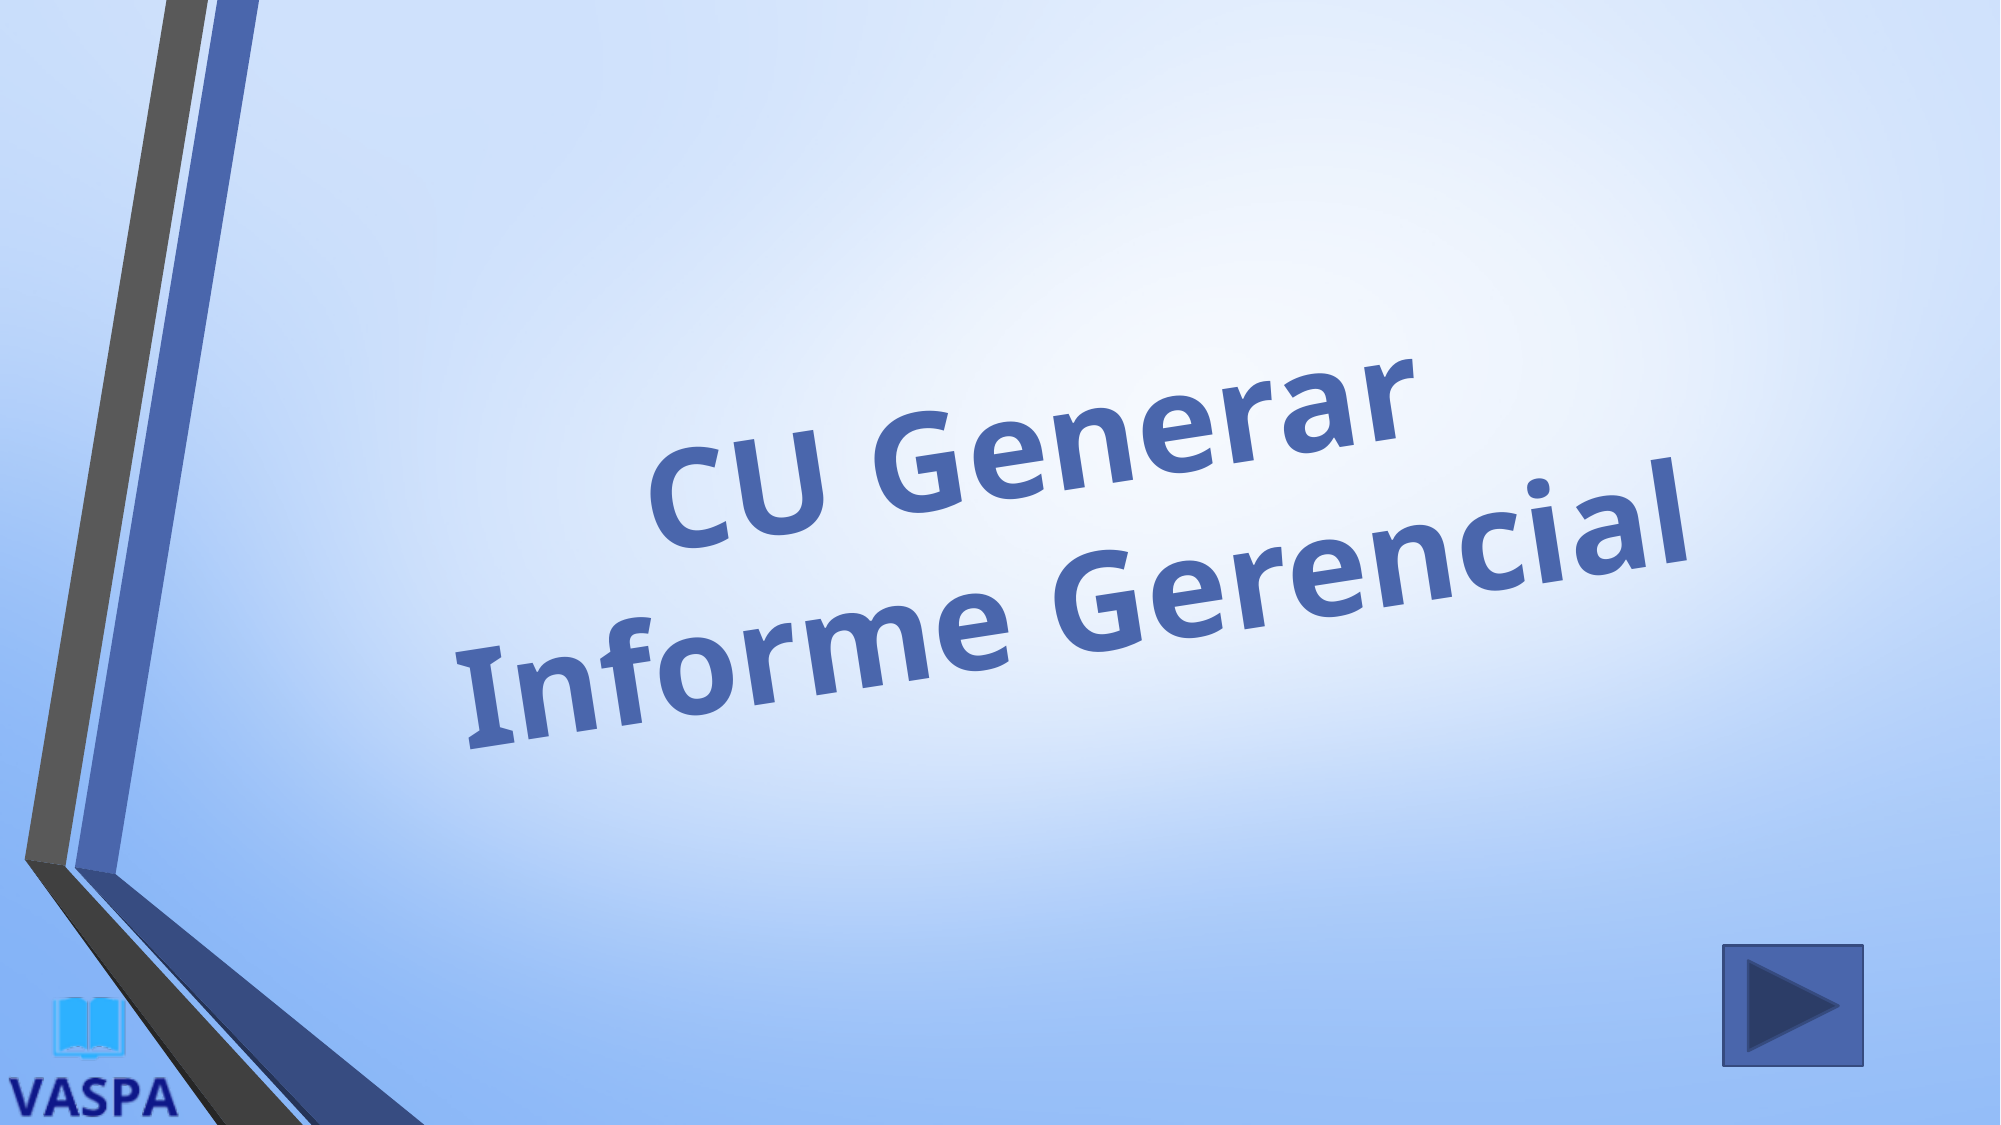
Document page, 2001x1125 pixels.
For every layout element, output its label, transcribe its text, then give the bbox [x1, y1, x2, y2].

text_box CU Generar Informe Gerencial [229, 222, 1893, 814]
text_box [1722, 944, 1864, 1067]
picture [0, 962, 188, 1125]
